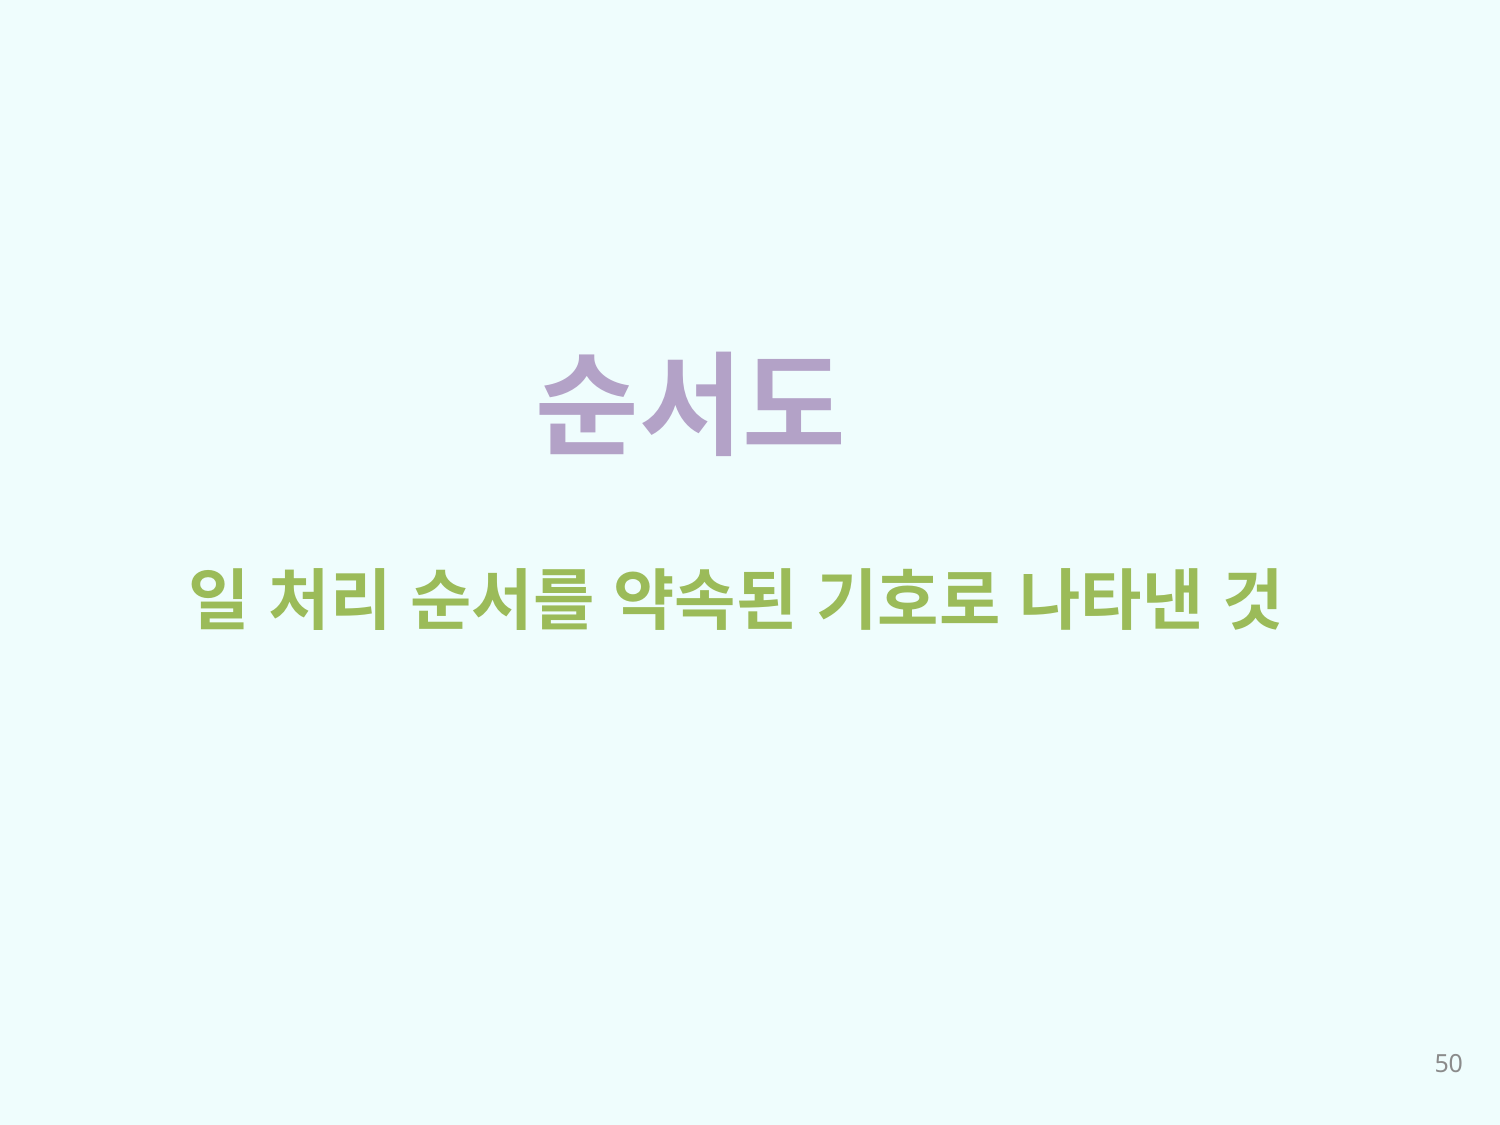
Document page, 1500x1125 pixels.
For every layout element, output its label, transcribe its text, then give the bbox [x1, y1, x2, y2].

text_box 일 처리 순서를 약속된 기호로 나타낸 것 [173, 550, 1301, 646]
text_box 순서도 [520, 326, 862, 477]
slide_number 50 [1128, 1035, 1478, 1095]
